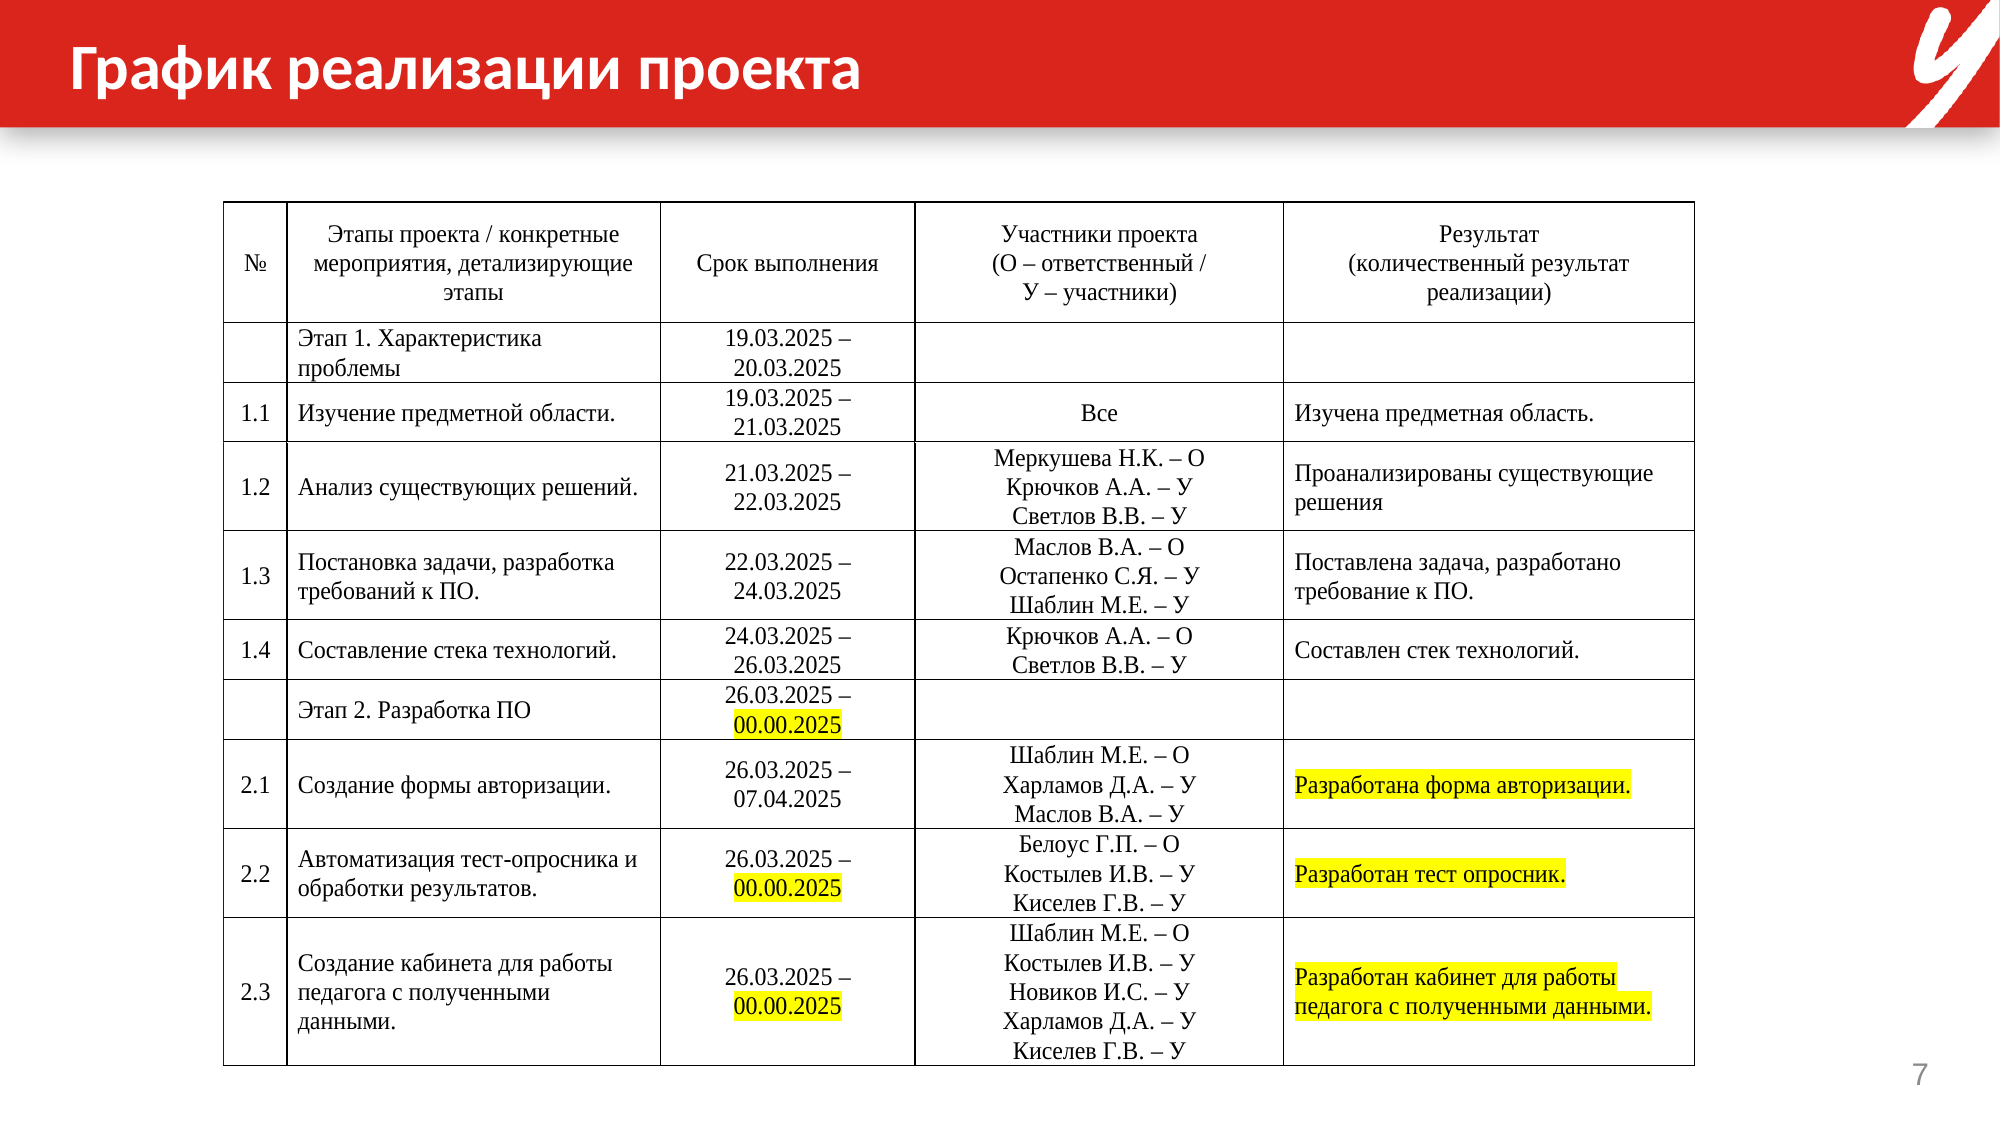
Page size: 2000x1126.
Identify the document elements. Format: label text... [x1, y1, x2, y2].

slide_number 7 [1824, 1042, 1949, 1103]
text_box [223, 201, 1703, 1126]
title График реализации проекта [51, 0, 1876, 128]
picture [1887, 0, 2000, 128]
